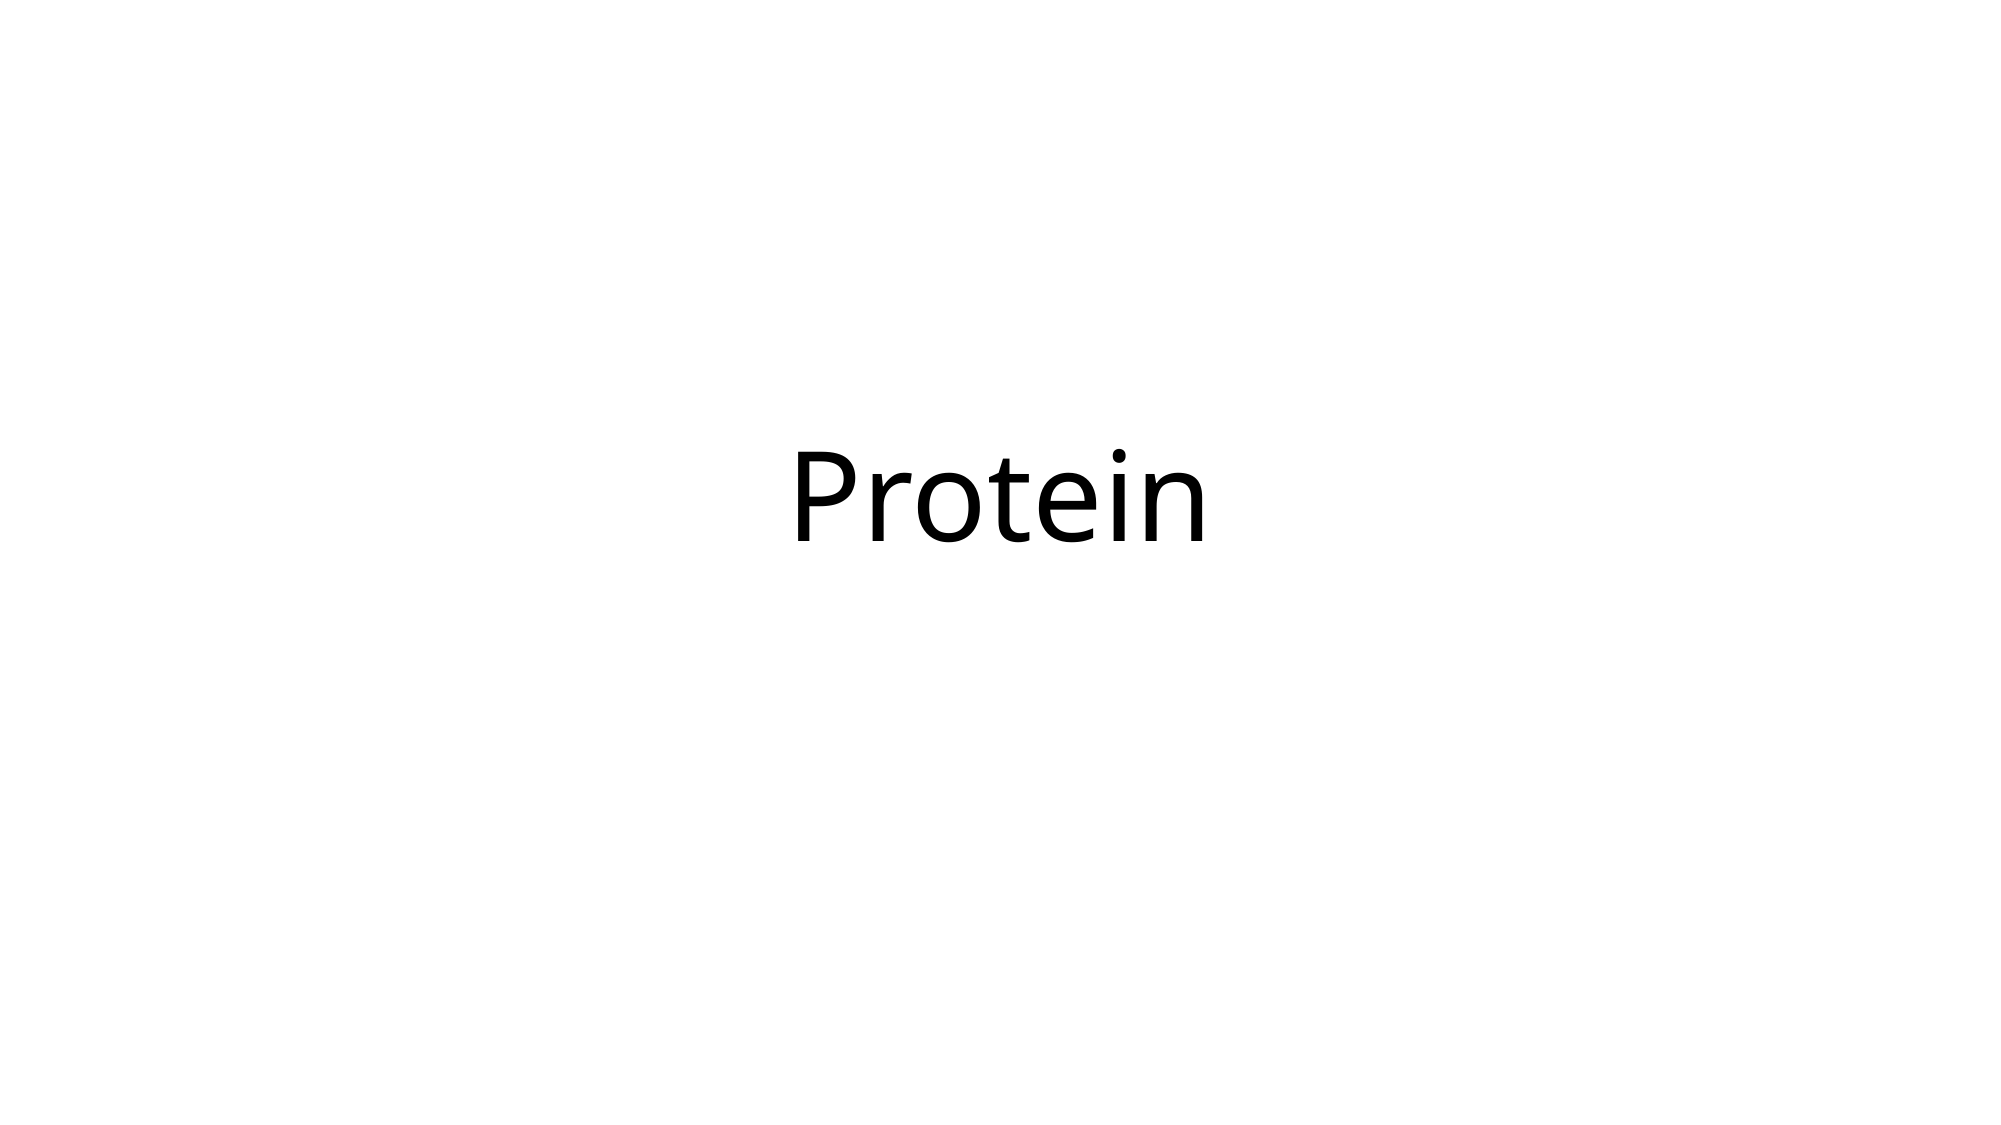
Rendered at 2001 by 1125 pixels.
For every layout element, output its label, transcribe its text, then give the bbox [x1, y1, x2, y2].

title Protein [249, 184, 1750, 576]
